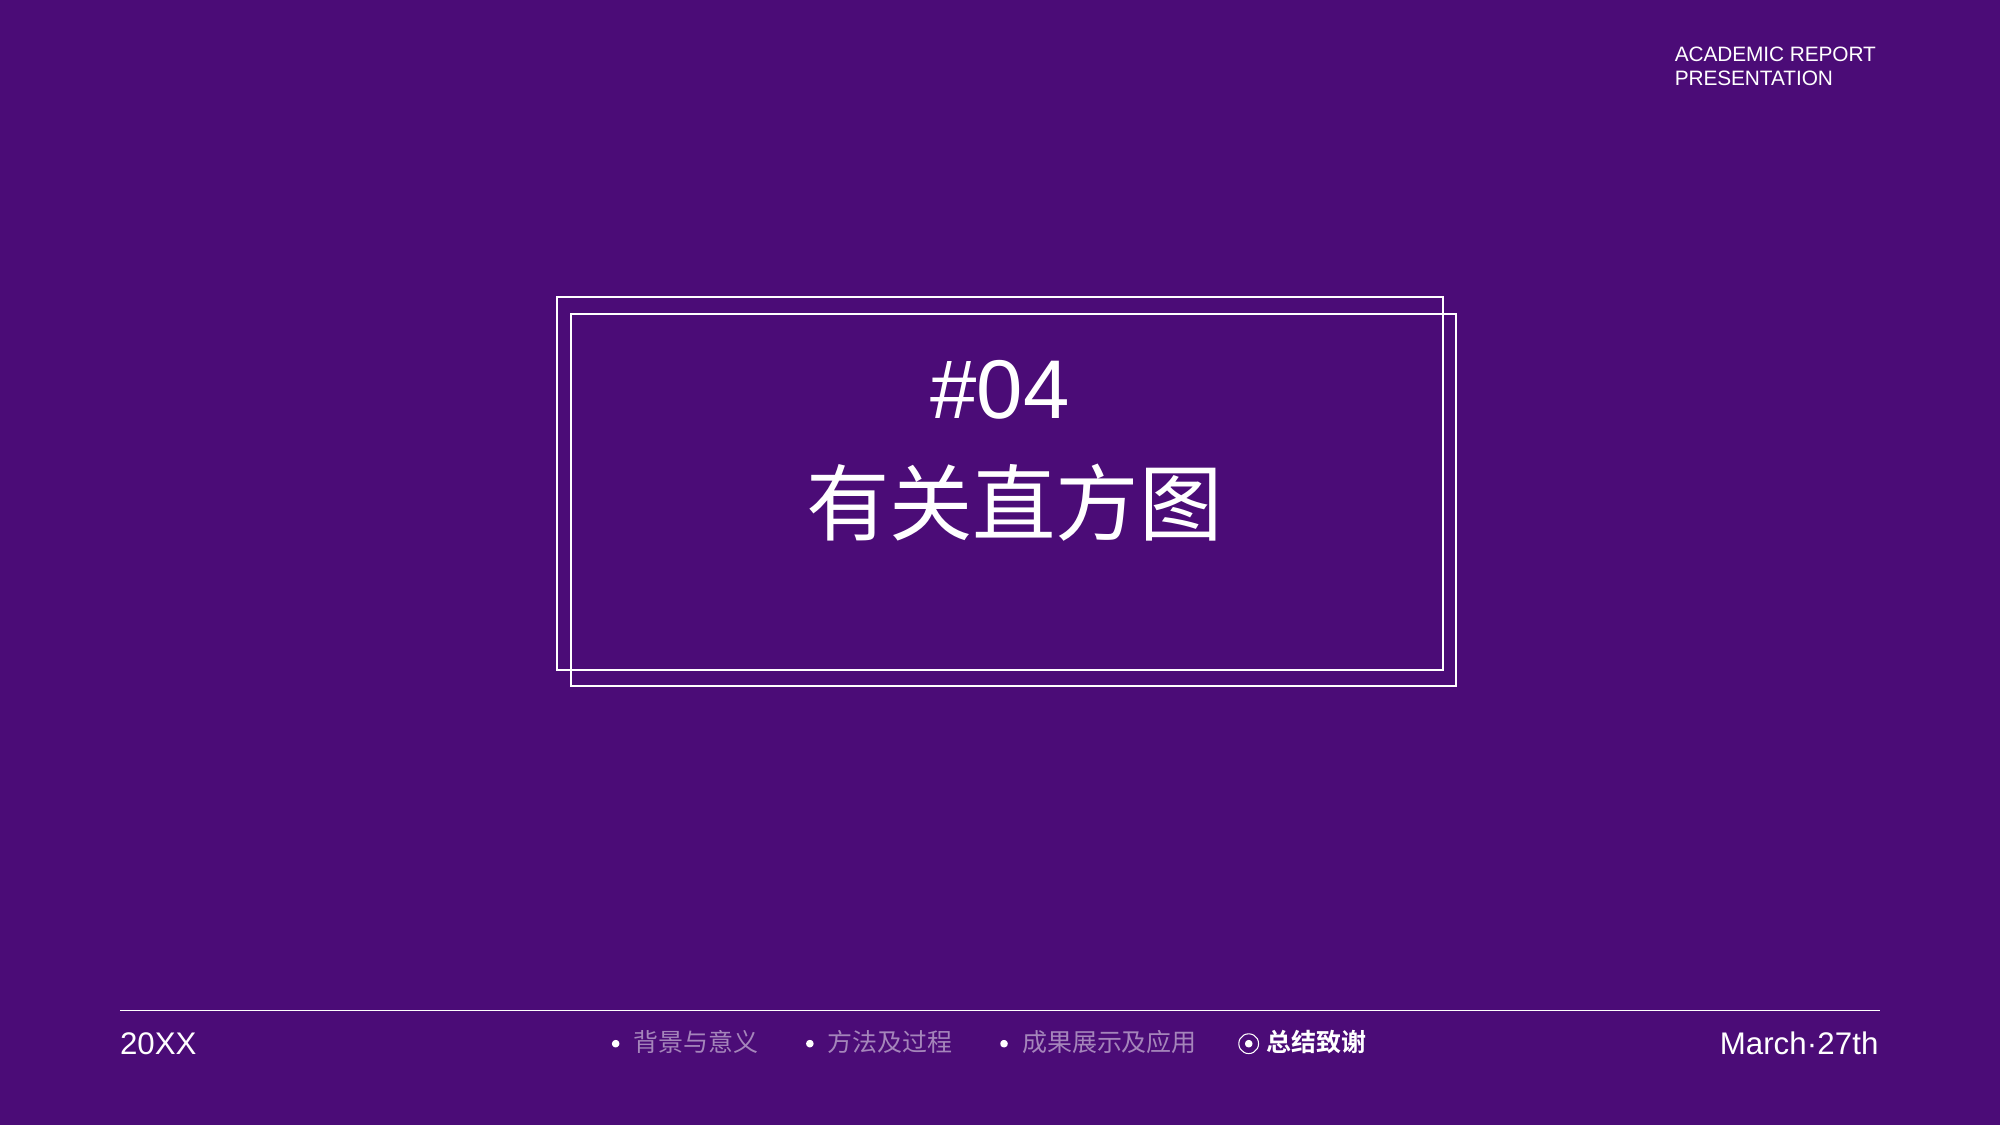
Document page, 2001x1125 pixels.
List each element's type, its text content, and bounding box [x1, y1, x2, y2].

text_box 背景与意义 [633, 1026, 759, 1057]
text_box 方法及过程 [827, 1026, 953, 1057]
text_box [805, 1038, 815, 1049]
text_box [570, 313, 1457, 687]
text_box 20XX [120, 1023, 198, 1061]
text_box [999, 1038, 1009, 1049]
text_box [556, 296, 1444, 671]
text_box March·27th [1719, 1023, 1879, 1061]
text_box 总结致谢 [1266, 1026, 1367, 1057]
text_box [610, 1038, 621, 1049]
text_box 成果展示及应用 [1022, 1026, 1198, 1057]
text_box [1237, 1032, 1260, 1055]
